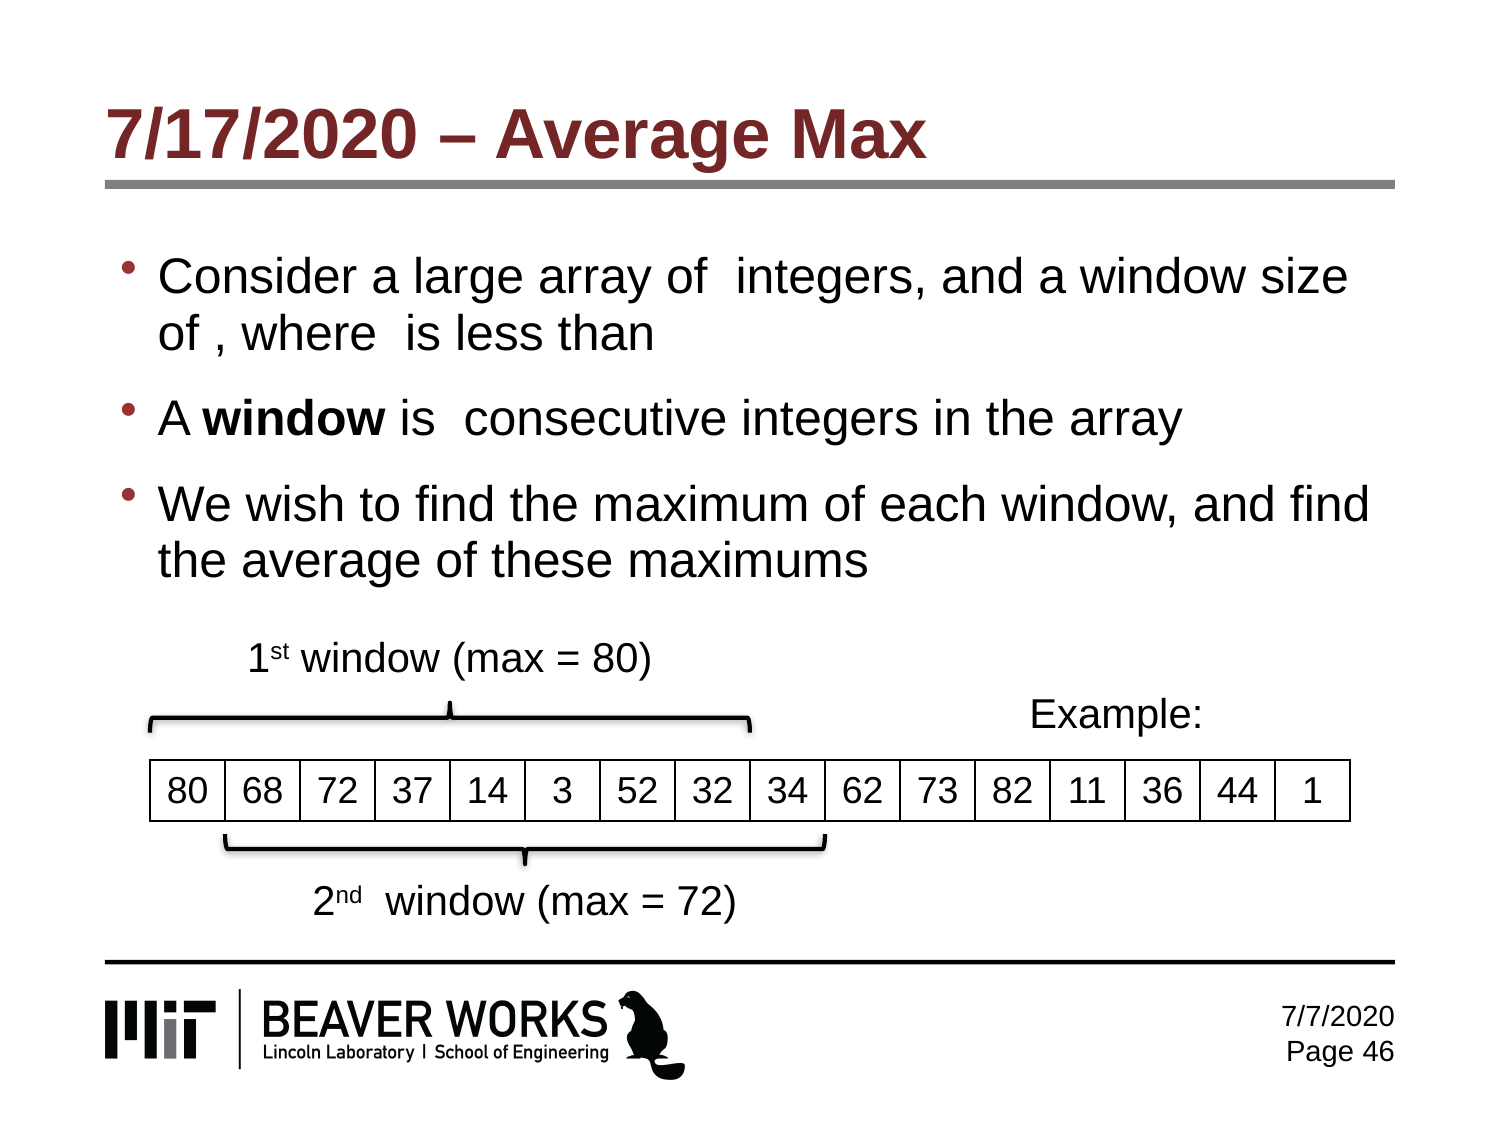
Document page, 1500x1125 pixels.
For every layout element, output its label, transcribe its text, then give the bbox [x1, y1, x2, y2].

table_header 34 [751, 761, 824, 820]
table_header 73 [901, 761, 974, 820]
table_header 3 [526, 761, 599, 820]
text_box [147, 700, 752, 733]
table_header 32 [676, 761, 749, 820]
table_header 1 [1276, 761, 1349, 820]
text_box [104, 179, 1395, 189]
text_box 1st window (max = 80) [156, 623, 744, 688]
title 7/17/2020 – Average Max [105, 75, 1463, 188]
table_header 37 [376, 761, 449, 820]
table_header 80 [151, 761, 224, 820]
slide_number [965, 990, 1395, 1065]
table_header 82 [976, 761, 1049, 820]
picture [104, 989, 685, 1081]
text_box [104, 959, 1395, 965]
table_header 11 [1051, 761, 1124, 820]
table_header 14 [451, 761, 524, 820]
table_header 36 [1126, 761, 1199, 820]
text_box [222, 833, 828, 866]
table_header 72 [301, 761, 374, 820]
table_header 52 [601, 761, 674, 820]
table_header 44 [1201, 761, 1274, 820]
table_header 68 [226, 761, 299, 820]
text_box 2nd window (max = 72) [231, 866, 819, 932]
table_header 62 [826, 761, 899, 820]
